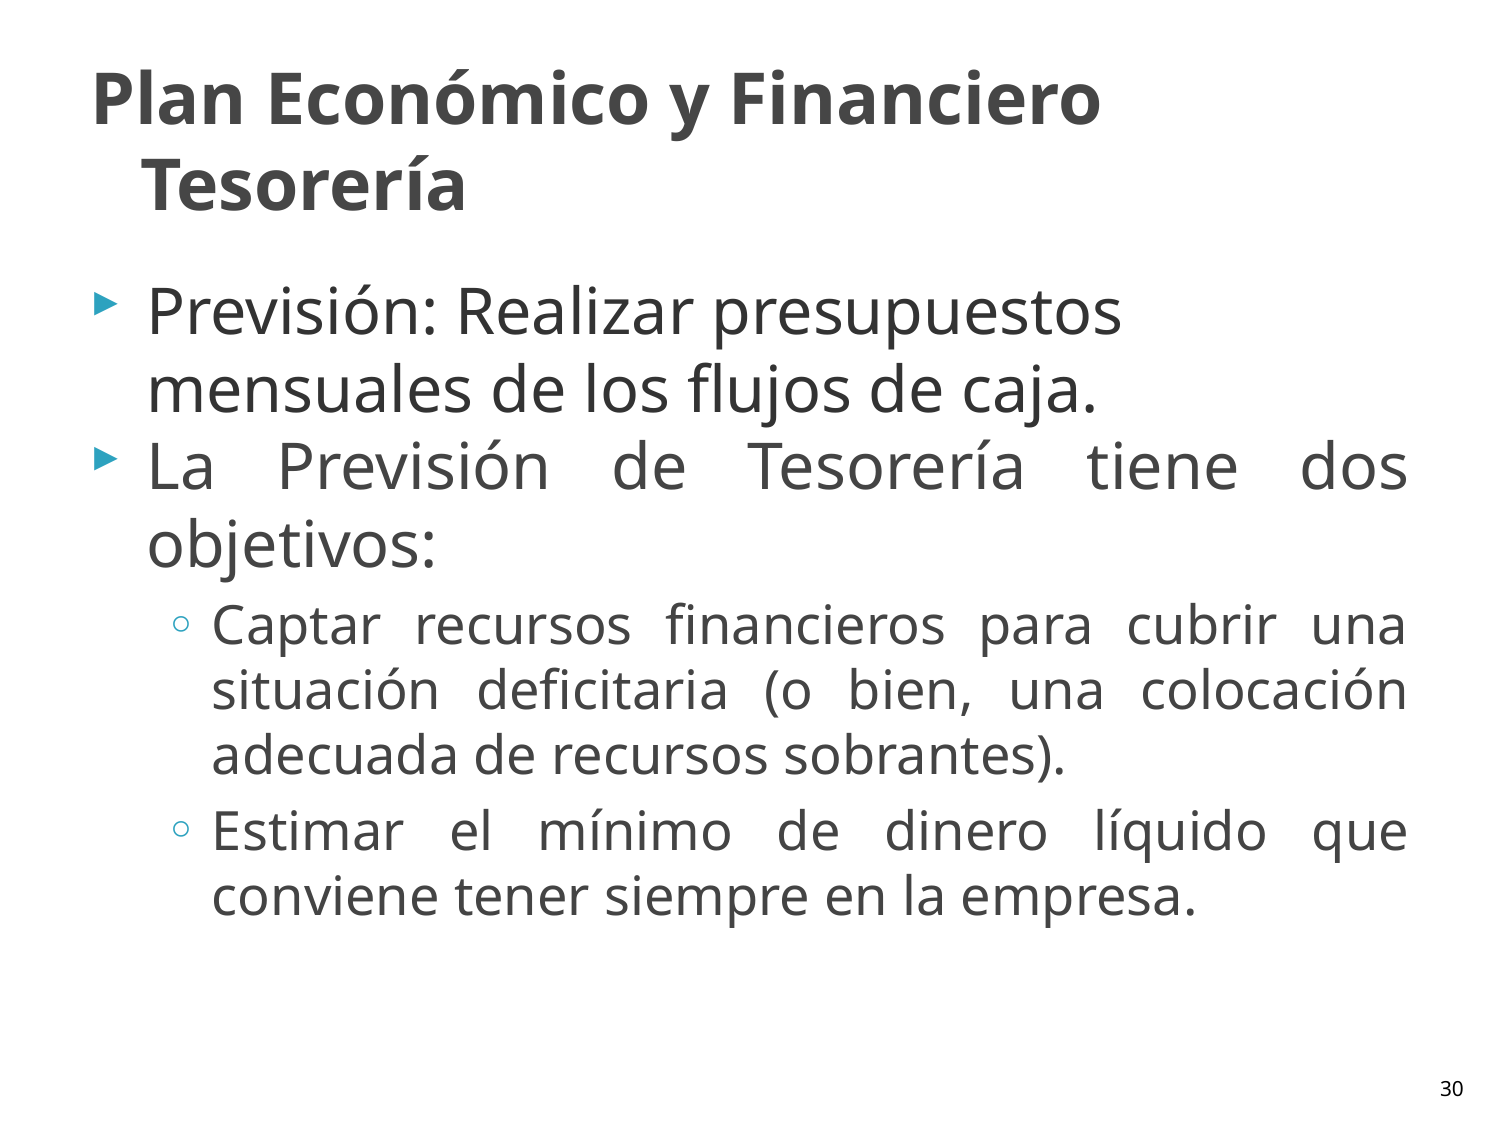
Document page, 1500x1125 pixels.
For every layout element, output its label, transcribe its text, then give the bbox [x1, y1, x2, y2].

list Previsión: Realizar presupuestos mensuales de los flujos de caja. La Previsión de Tesorería tiene dos objetivos: Captar recursos financieros para cubrir una situación deficitaria (o bien, una colocación adecuada de recursos sobrantes). Estimar el mínimo de dinero líquido que conviene tener siempre en la empresa. [74, 262, 1426, 1006]
title Plan Económico y Financiero Tesorería [75, 45, 1425, 233]
slide_number 30 [1418, 1051, 1479, 1112]
